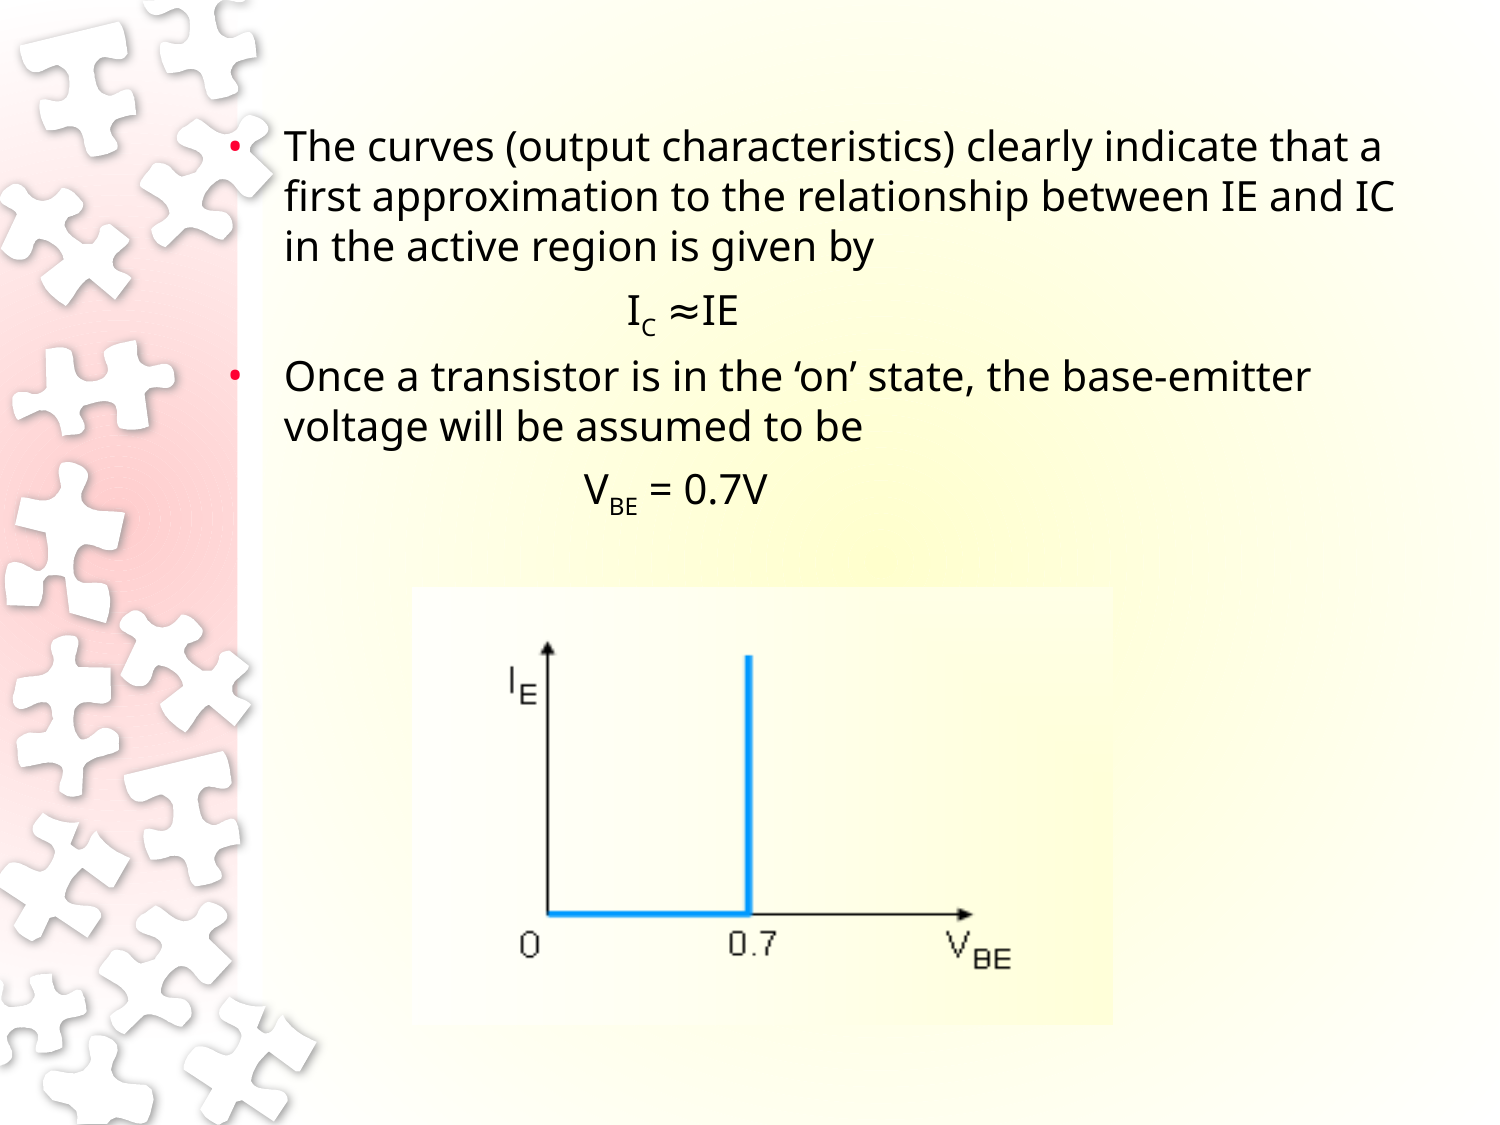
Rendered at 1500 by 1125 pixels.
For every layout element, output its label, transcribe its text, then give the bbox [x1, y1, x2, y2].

list The curves (output characteristics) clearly indicate that a first approximation to the relationship between IE and IC in the active region is given by IC ≈IE Once a transistor is in the ‘on’ state, the base-emitter voltage will be assumed to be VBE = 0.7V [212, 112, 1450, 563]
picture [412, 587, 1113, 1026]
